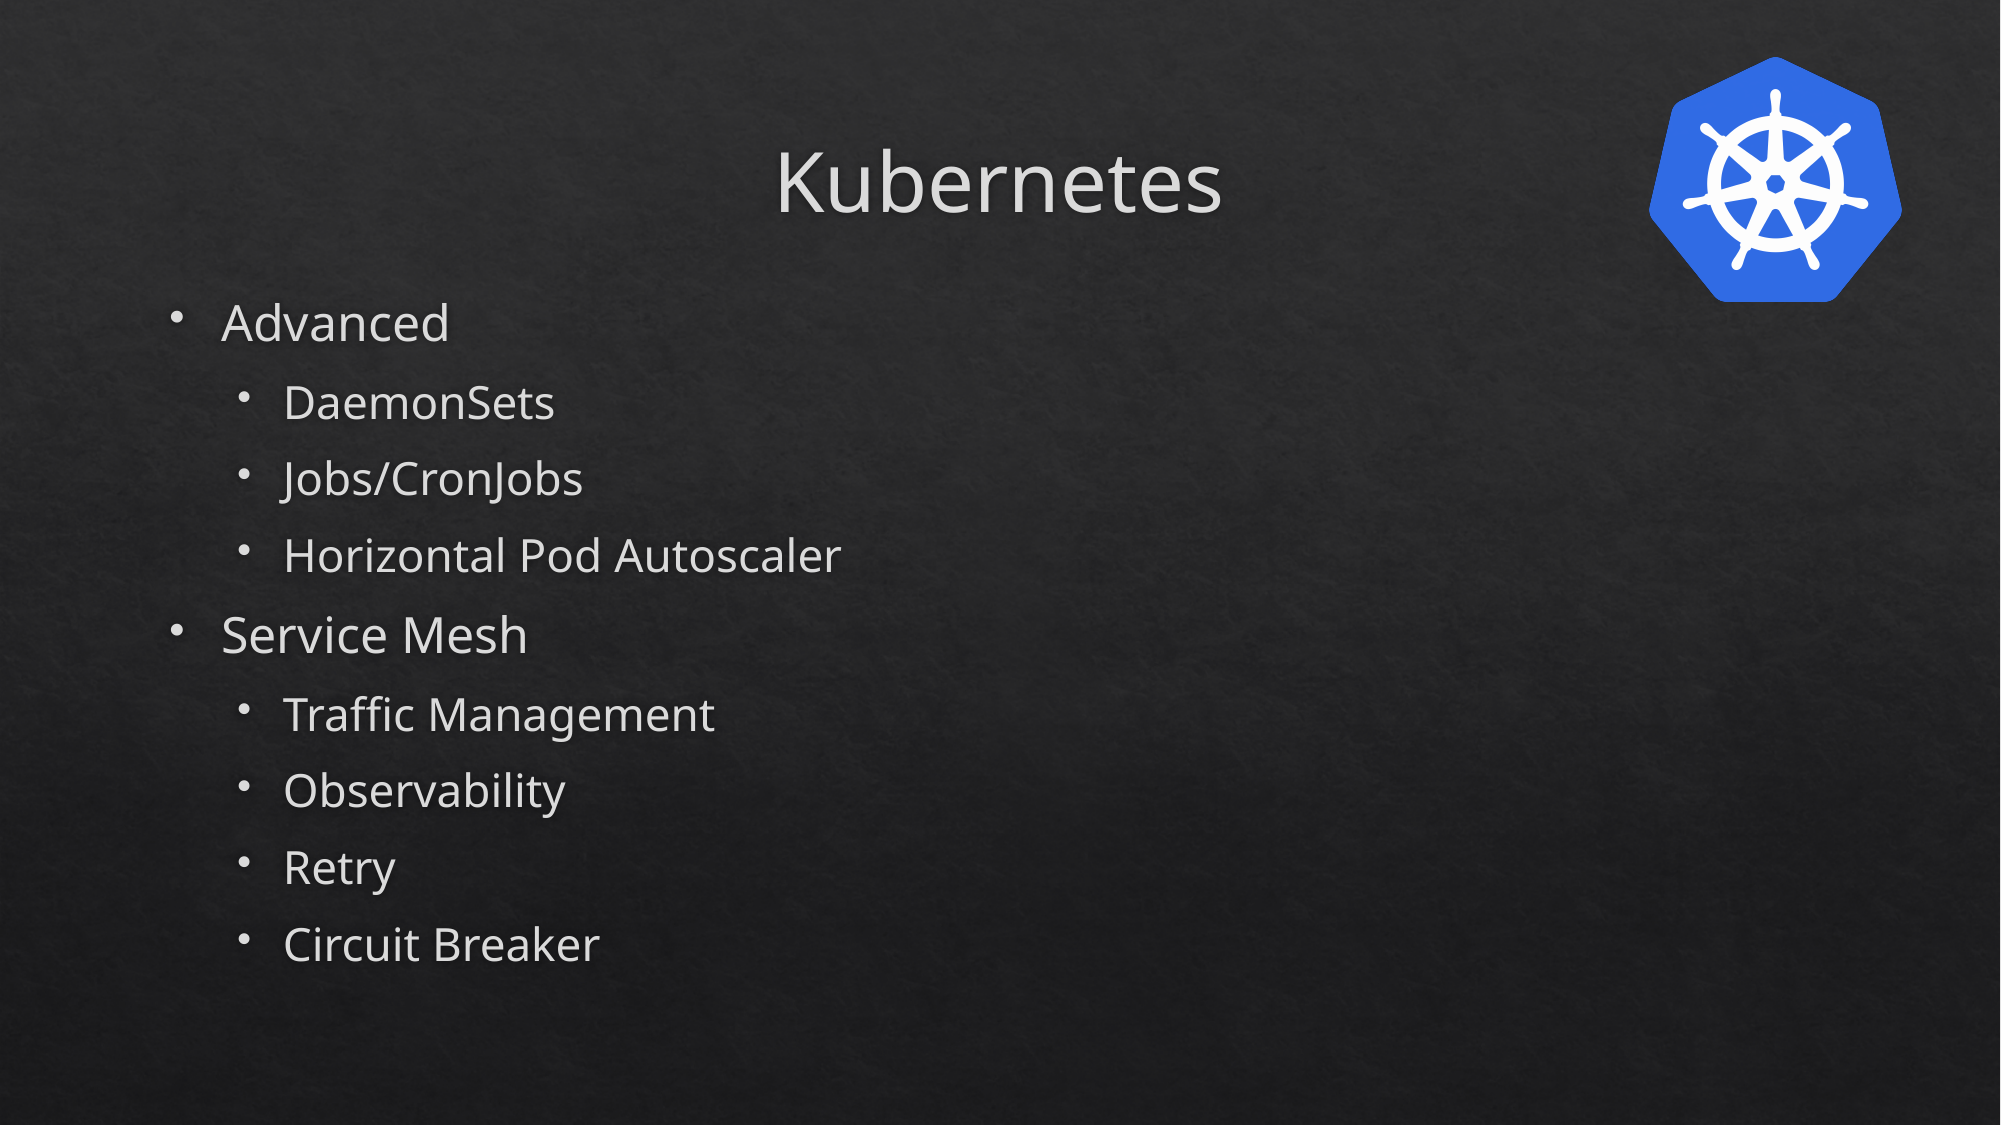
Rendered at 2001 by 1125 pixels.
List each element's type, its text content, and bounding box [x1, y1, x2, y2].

picture [1649, 57, 1902, 302]
list Advanced DaemonSets Jobs/CronJobs Horizontal Pod Autoscaler Service Mesh Traffic Management Observability Retry Circuit Breaker [149, 284, 1849, 1043]
title Kubernetes [149, 99, 1641, 260]
